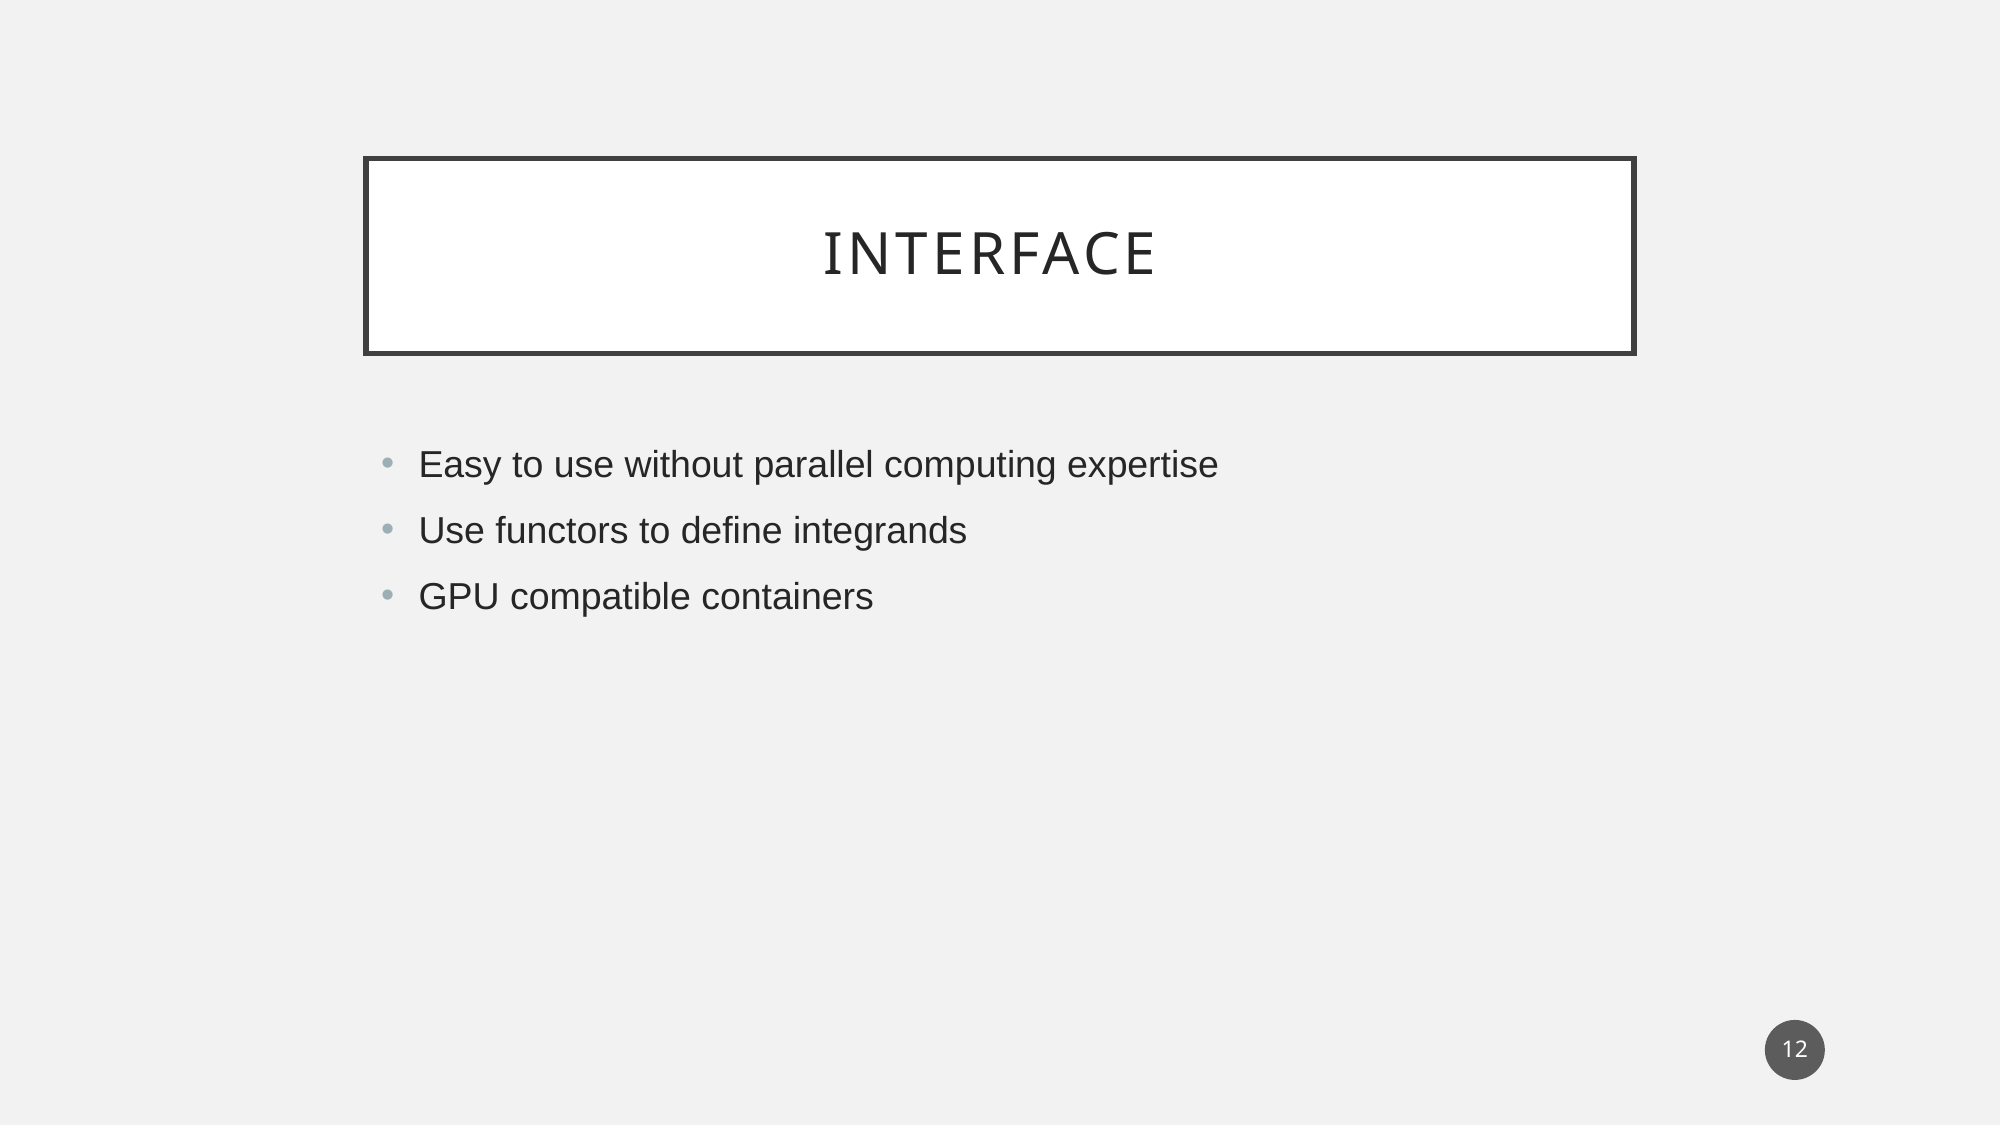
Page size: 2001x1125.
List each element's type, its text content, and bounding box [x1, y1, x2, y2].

title Interface [363, 156, 1637, 356]
list Easy to use without parallel computing expertise Use functors to define integrands GPU compatible containers [366, 432, 1634, 834]
slide_number 12 [1764, 1019, 1825, 1080]
